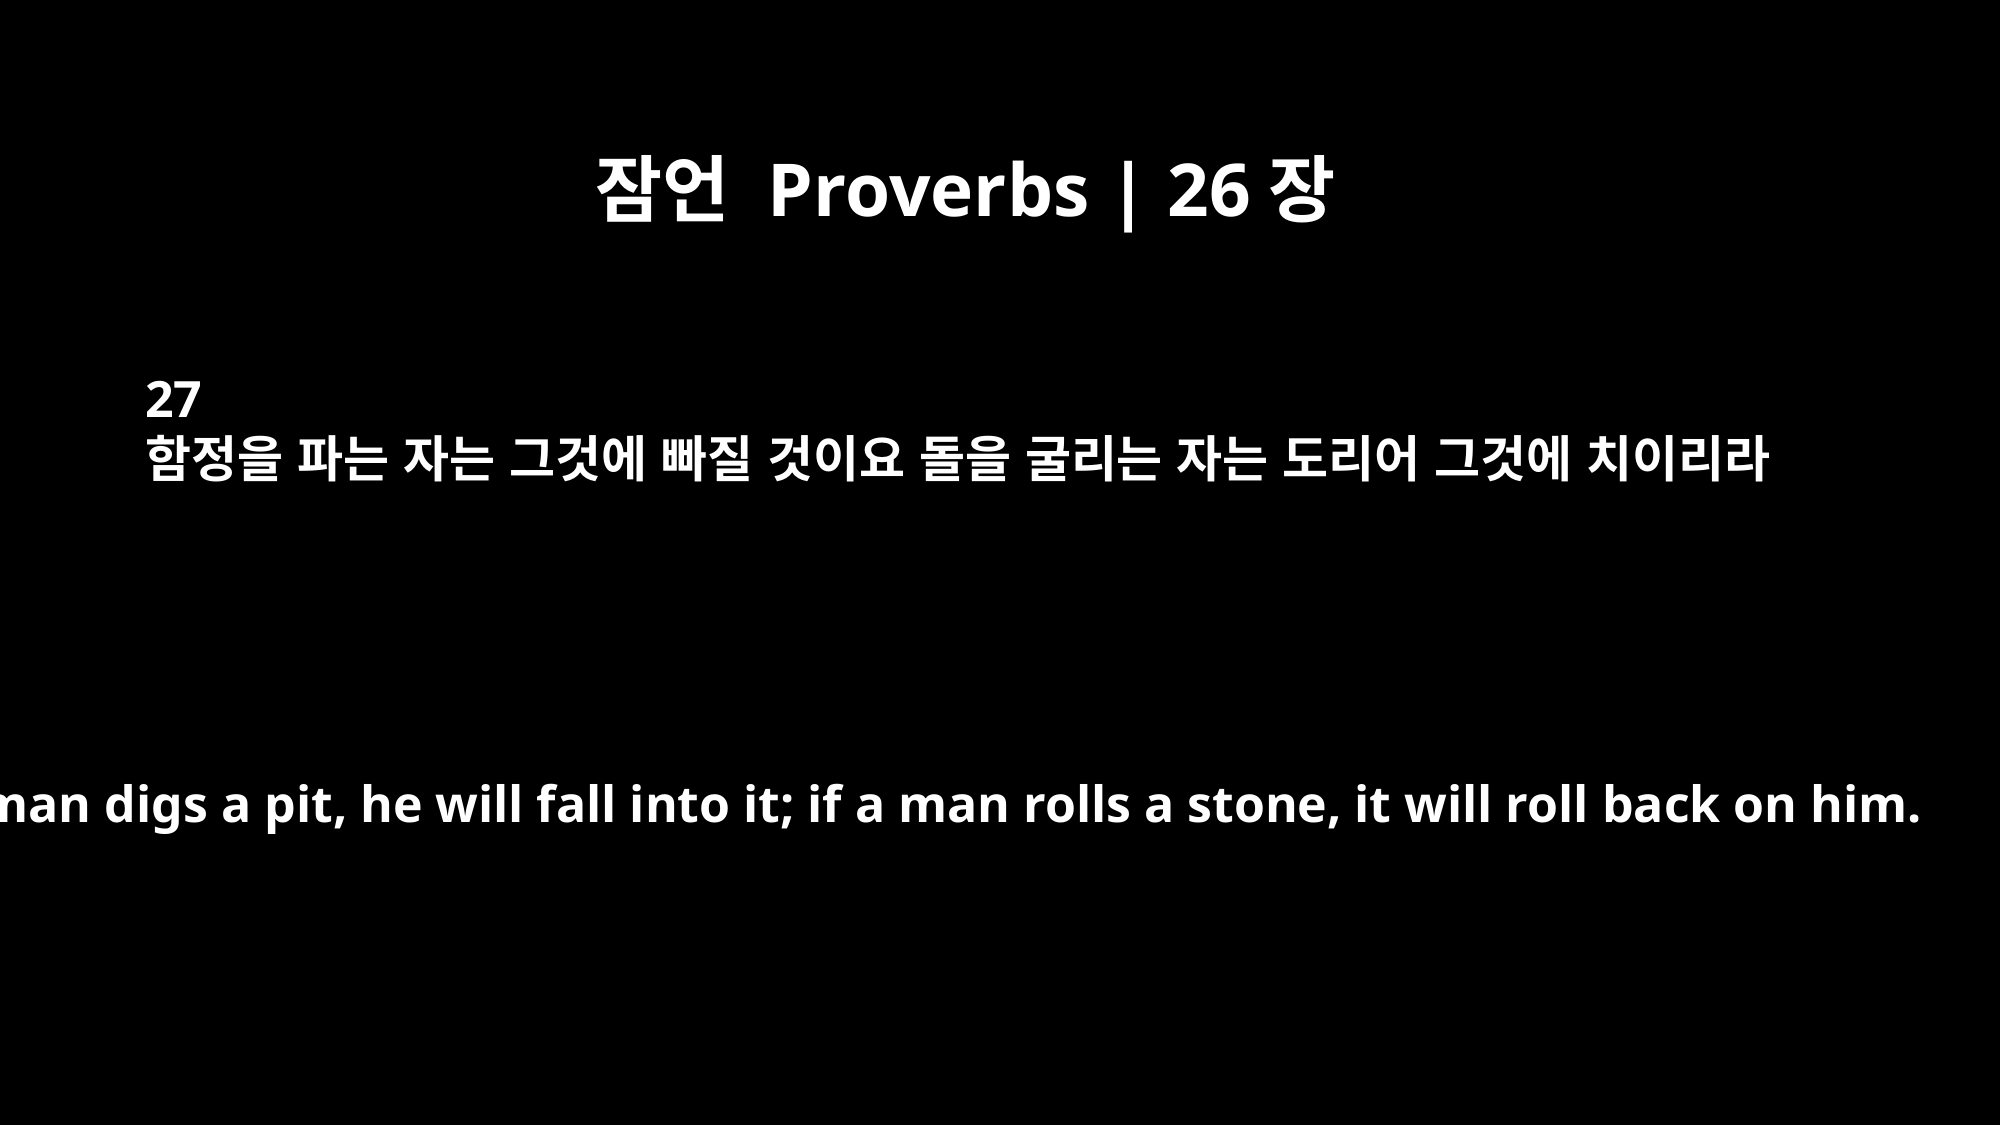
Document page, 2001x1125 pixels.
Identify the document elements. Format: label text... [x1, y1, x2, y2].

text_box 잠언 Proverbs | 26장 [580, 136, 1352, 239]
text_box 27 함정을 파는 자는 그것에 빠질 것이요 돌을 굴리는 자는 도리어 그것에 치이리라 [130, 359, 1787, 495]
text_box If a man digs a pit, he will fall into it; if a man rolls a stone, it will roll back on him. [0, 764, 1938, 840]
